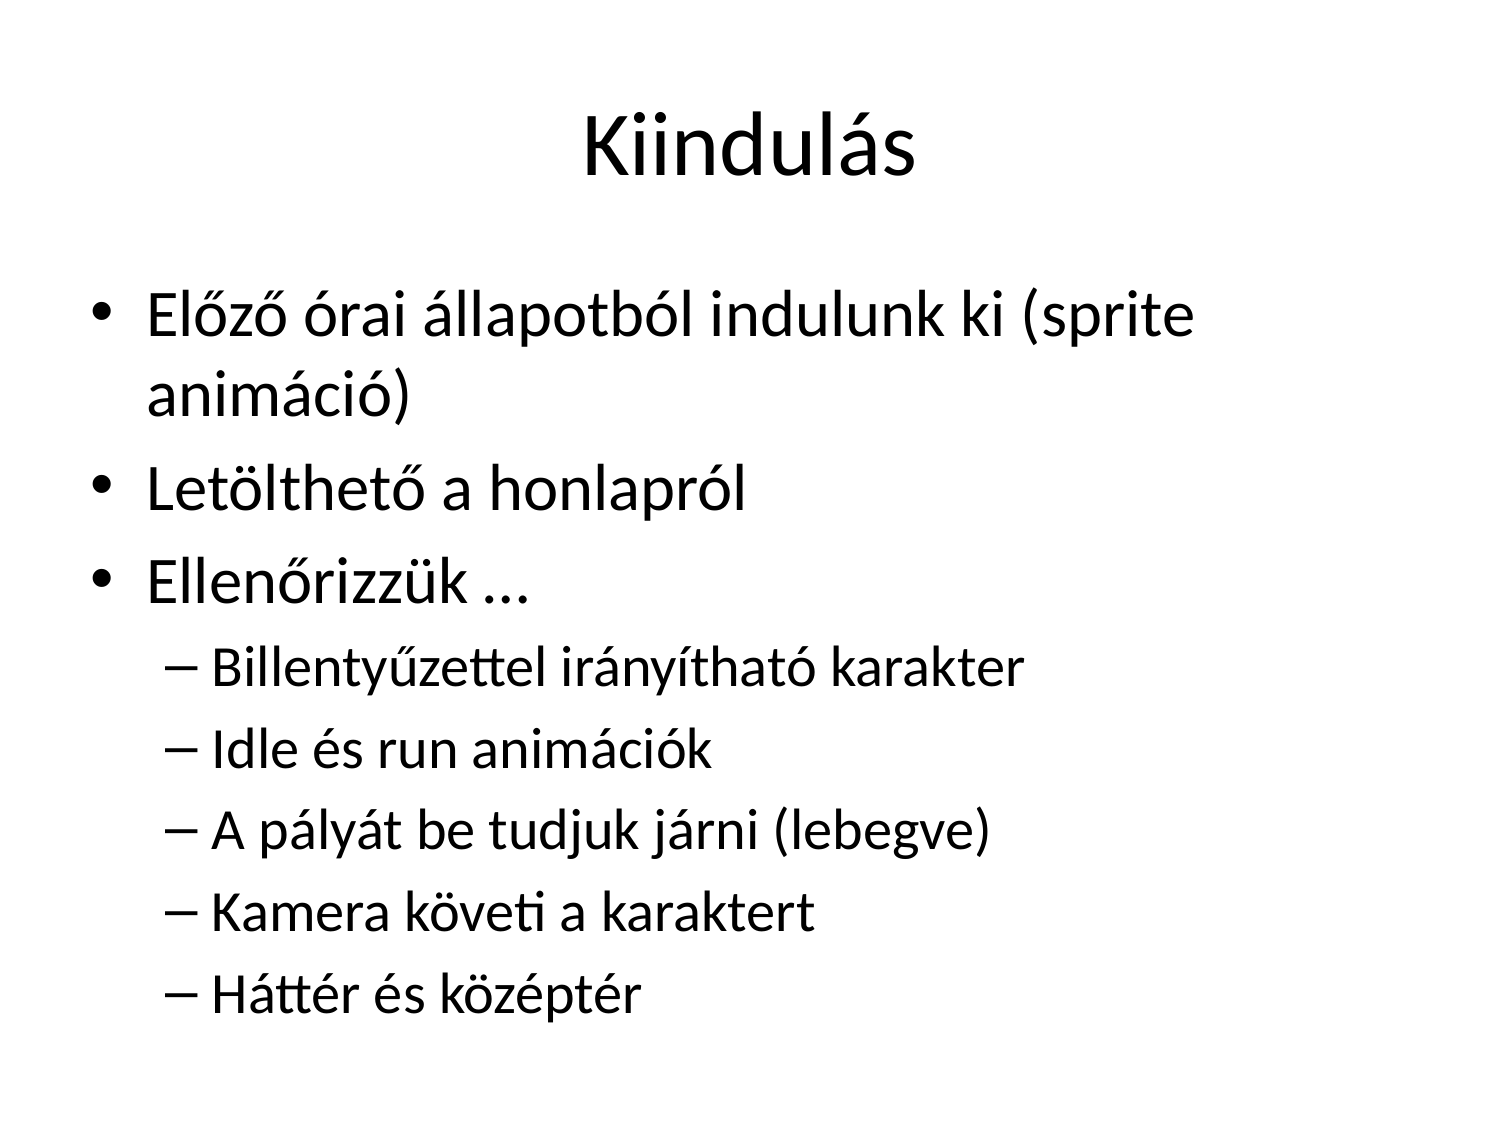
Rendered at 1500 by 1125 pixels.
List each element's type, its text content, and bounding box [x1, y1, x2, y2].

title Kiindulás [75, 45, 1425, 233]
list Előző órai állapotból indulunk ki (sprite animáció) Letölthető a honlapról Ellenőrizzük … Billentyűzettel irányítható karakter Idle és run animációk A pályát be tudjuk járni (lebegve) Kamera követi a karaktert Háttér és középtér [75, 262, 1425, 1063]
